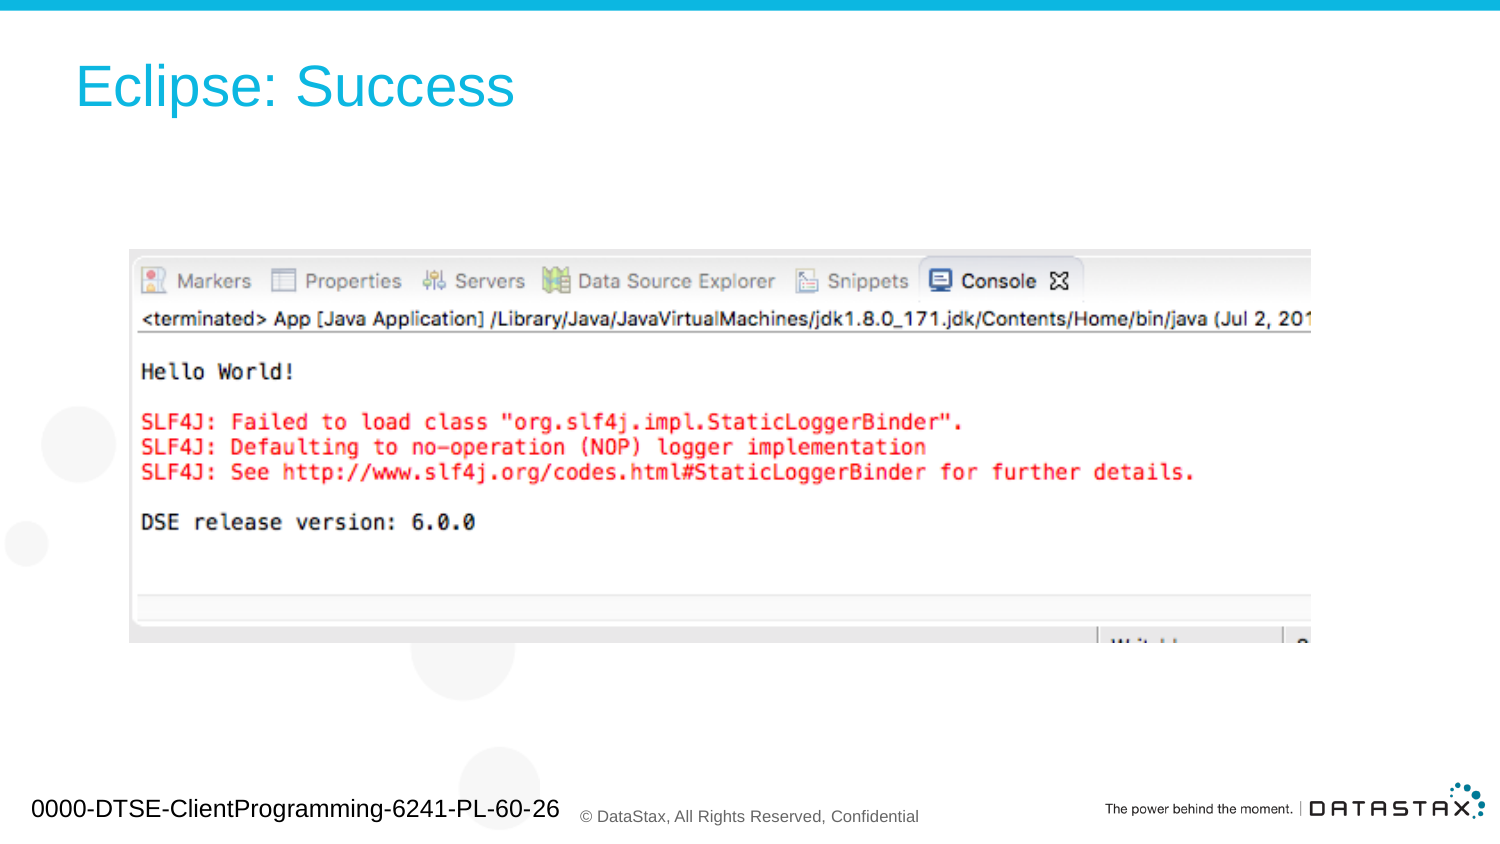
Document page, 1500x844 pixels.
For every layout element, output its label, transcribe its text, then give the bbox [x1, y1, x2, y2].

picture [1090, 767, 1500, 834]
title Eclipse: Success [75, 44, 1425, 135]
slide_number 0000-DTSE-ClientProgramming-6241-PL-60-26 [16, 785, 720, 831]
picture [128, 249, 1312, 643]
